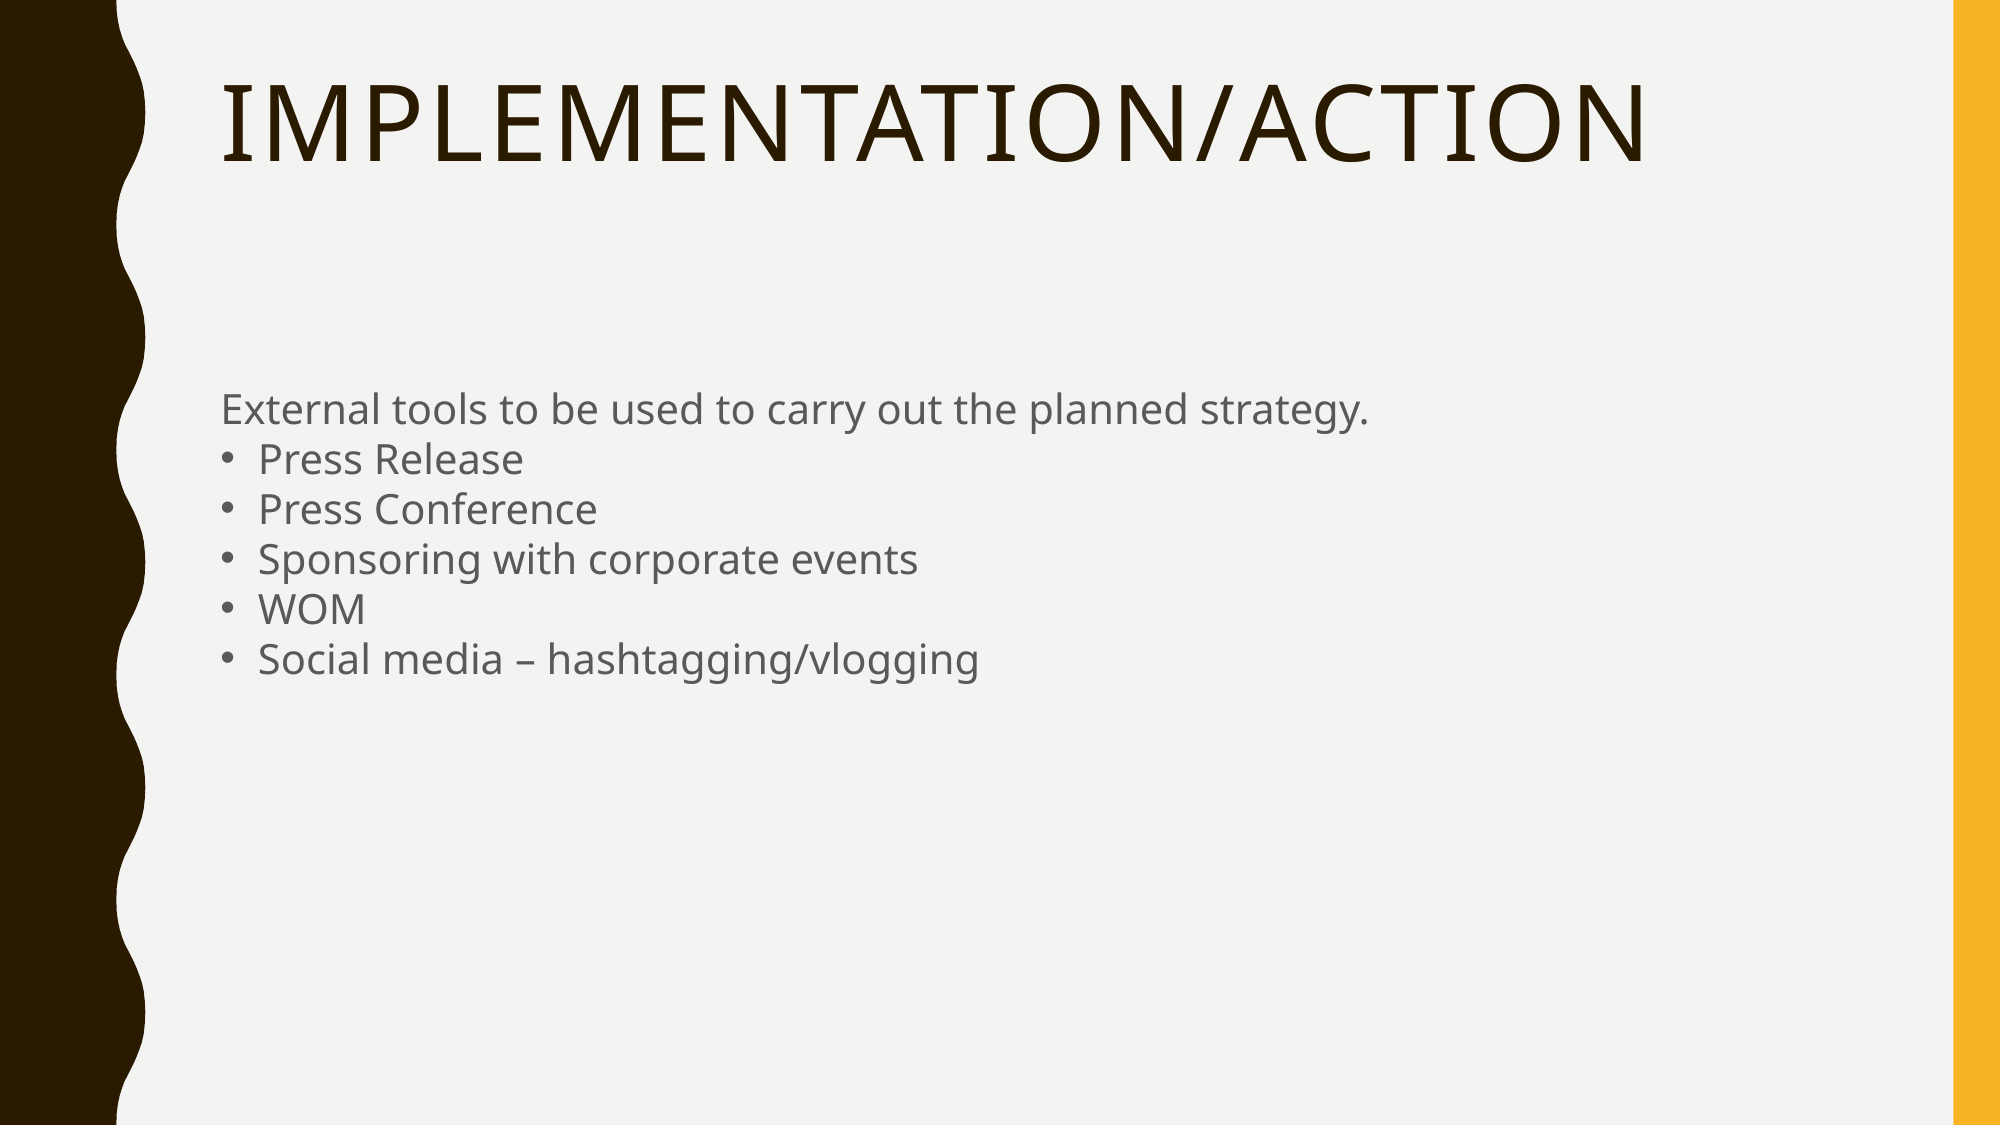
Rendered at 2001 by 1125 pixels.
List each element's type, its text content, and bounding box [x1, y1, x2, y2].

list External tools to be used to carry out the planned strategy. Press Release Press Conference Sponsoring with corporate events WOM Social media – hashtagging/vlogging [205, 375, 1875, 965]
title Implementation/action [205, 62, 1875, 308]
